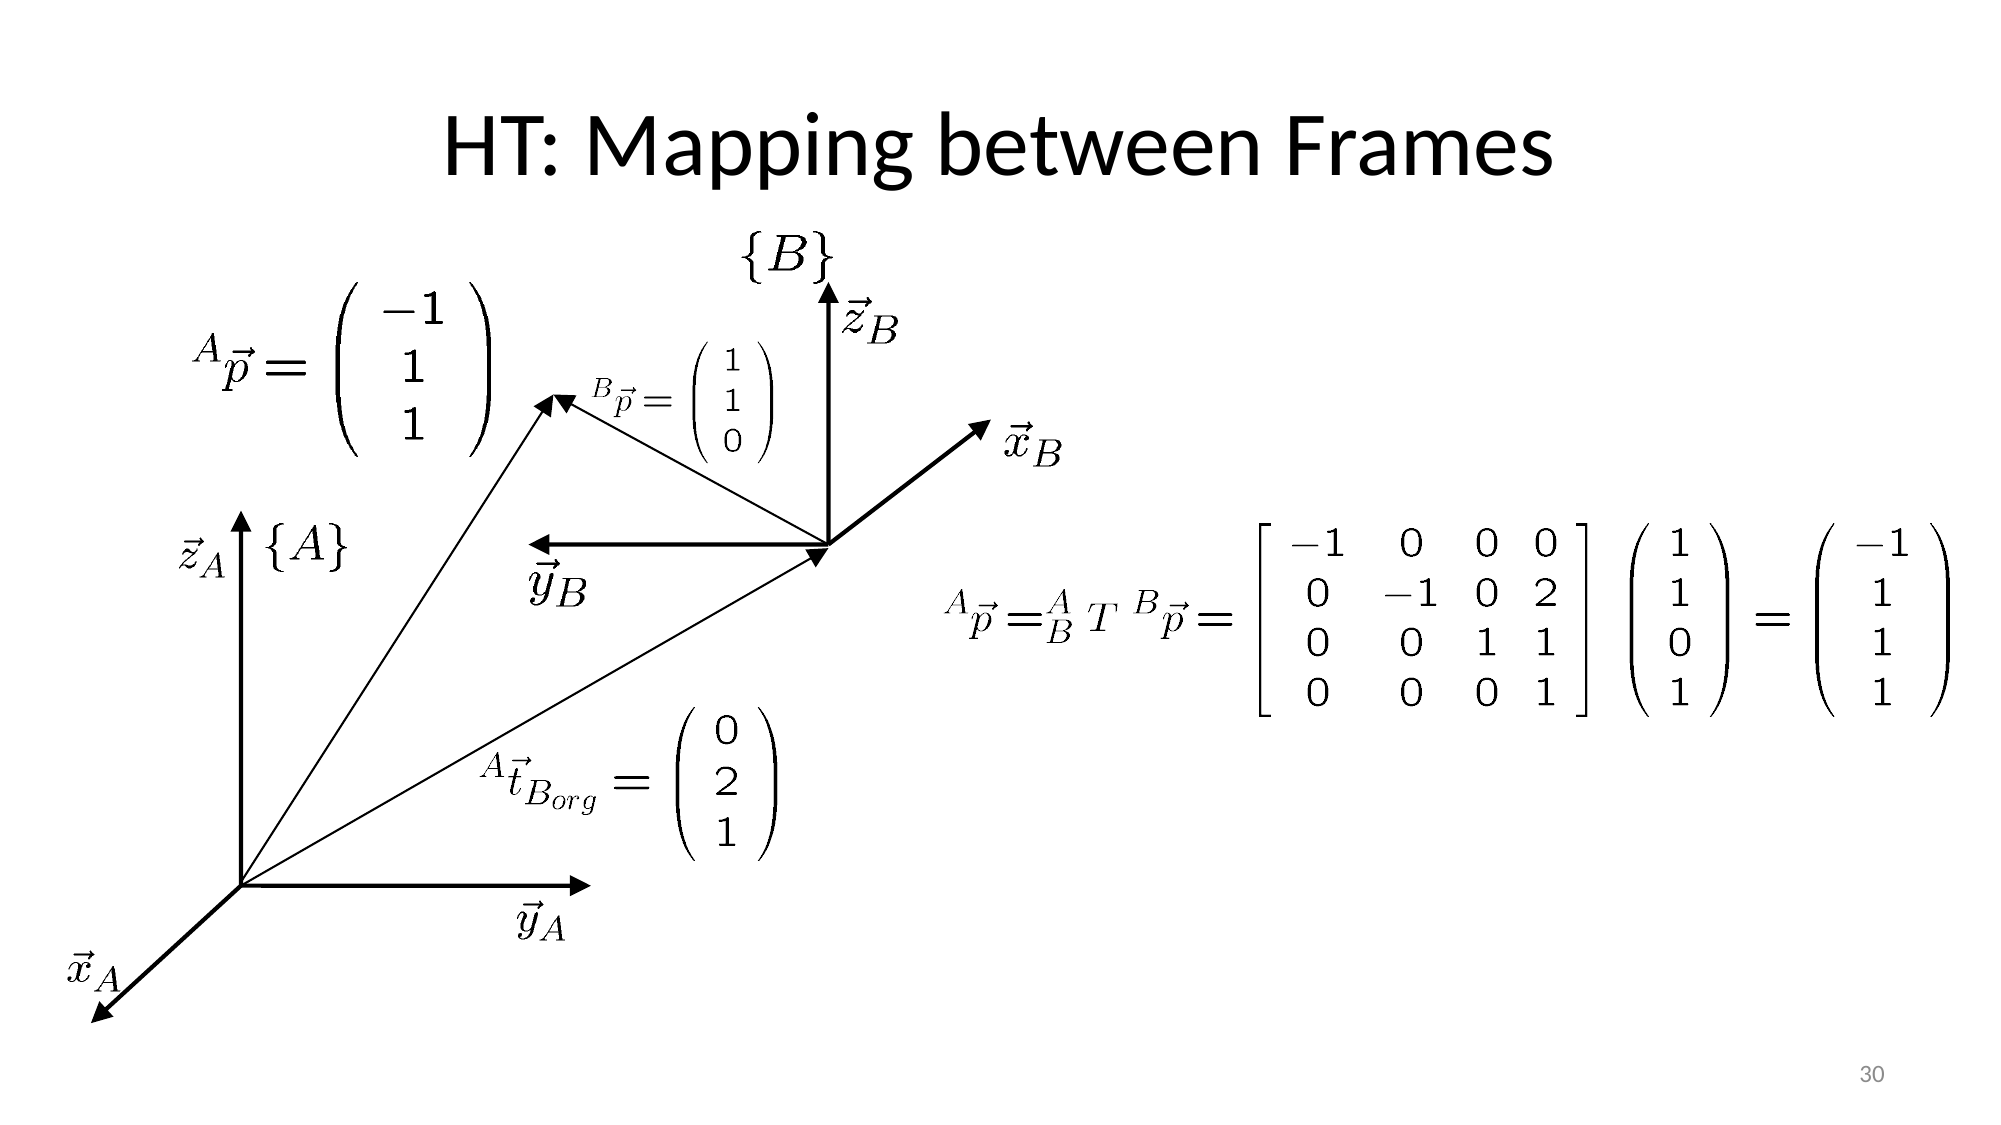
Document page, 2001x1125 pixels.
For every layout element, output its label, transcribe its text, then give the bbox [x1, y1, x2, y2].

picture [1003, 419, 1062, 467]
title HT: Mapping between Frames [99, 45, 1900, 233]
text_box [240, 394, 554, 883]
text_box [828, 419, 991, 545]
text_box [230, 510, 252, 881]
text_box [528, 534, 827, 555]
slide_number 30 [1433, 1042, 1900, 1103]
picture [942, 522, 1951, 719]
picture [265, 522, 347, 574]
text_box [90, 1000, 117, 1024]
picture [840, 294, 898, 345]
picture [177, 535, 225, 578]
text_box [555, 548, 829, 705]
picture [515, 897, 565, 941]
picture [740, 231, 834, 286]
text_box [818, 292, 836, 543]
text_box [243, 875, 591, 897]
text_box [554, 394, 585, 414]
picture [528, 556, 586, 607]
picture [65, 947, 121, 992]
picture [478, 706, 779, 862]
picture [590, 341, 775, 464]
picture [190, 281, 492, 458]
